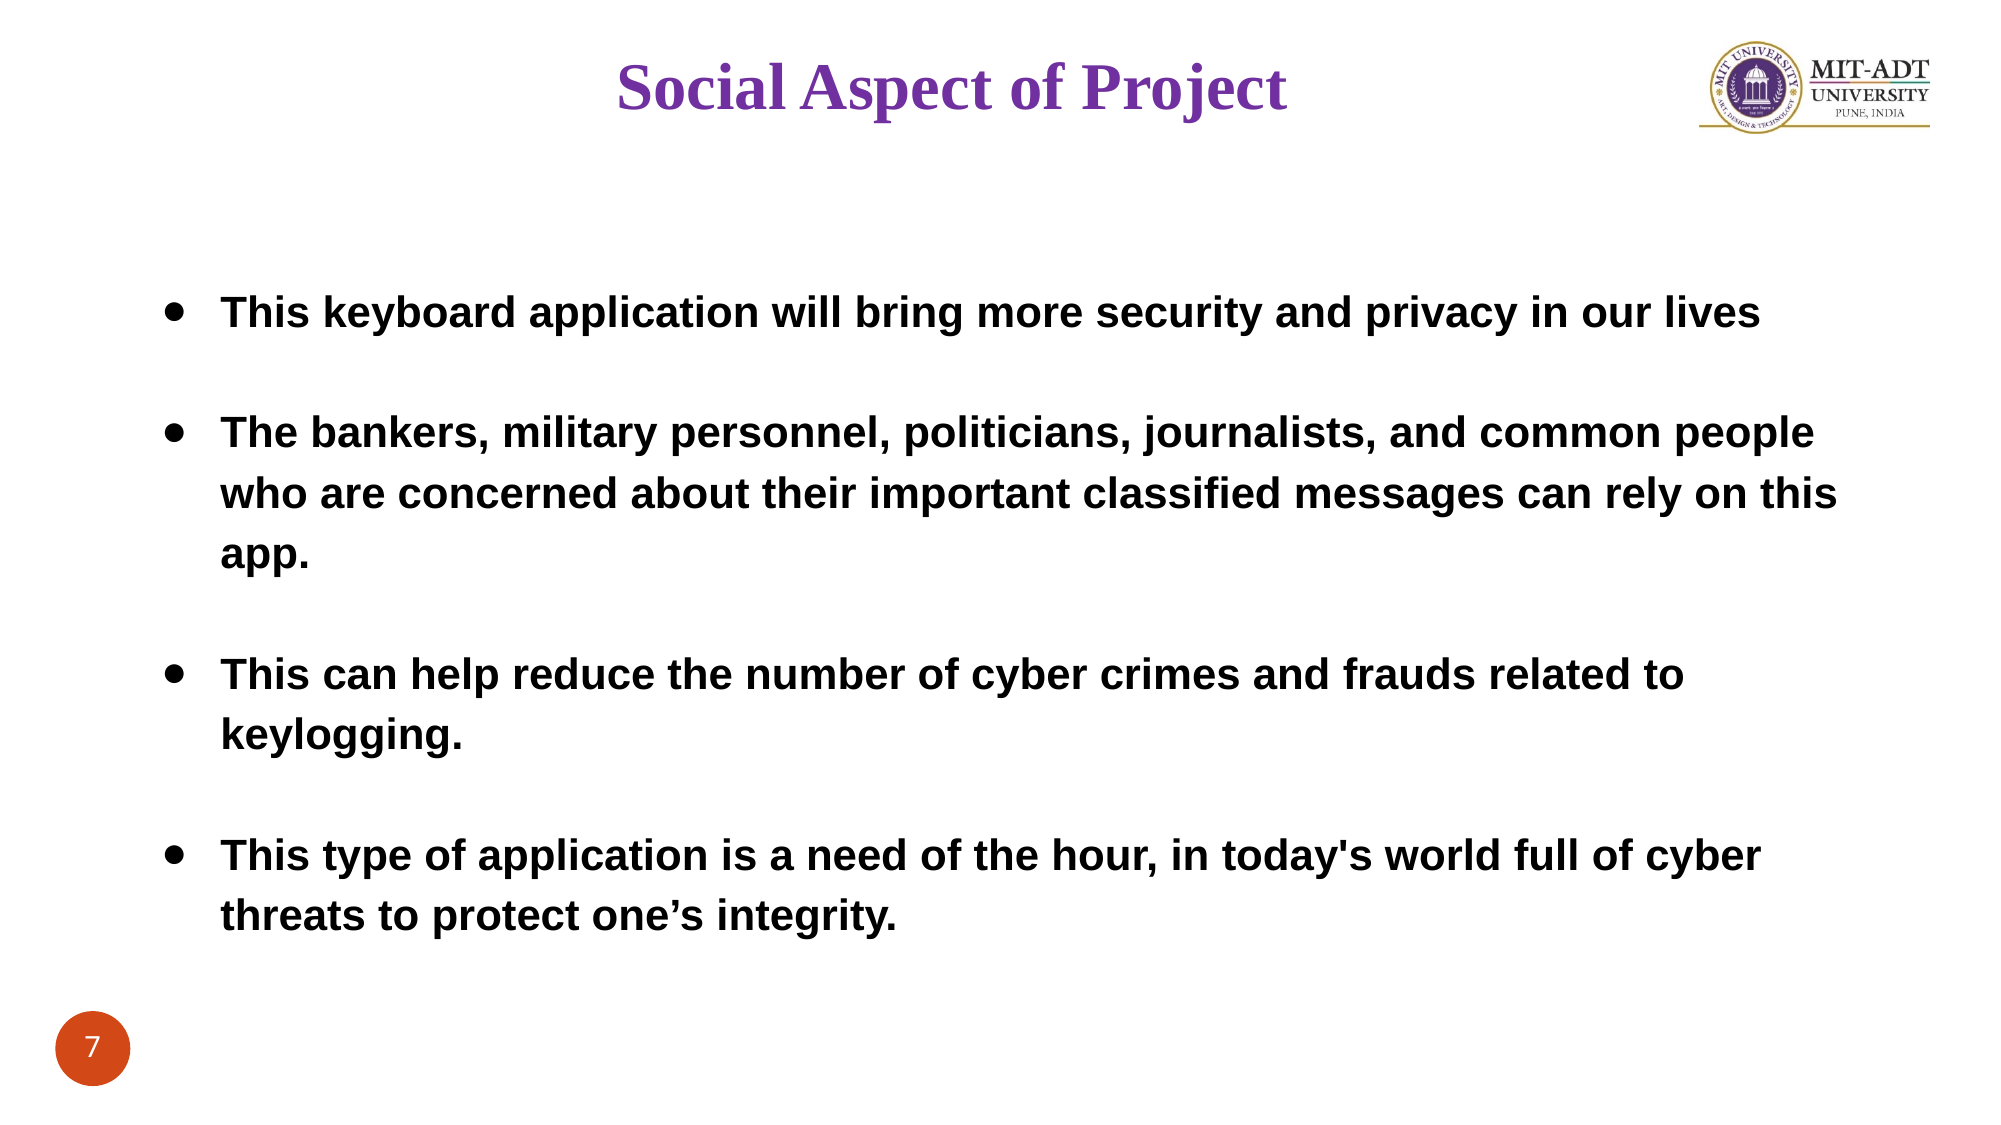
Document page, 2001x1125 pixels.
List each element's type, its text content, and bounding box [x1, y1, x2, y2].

text_box This keyboard application will bring more security and privacy in our lives The bankers, military personnel, politicians, journalists, and common people who are concerned about their important classified messages can rely on this app. This can help reduce the number of cyber crimes and frauds related to keylogging. This type of application is a need of the hour, in today's world full of cyber threats to protect one’s integrity. [130, 267, 1923, 1119]
title Social Aspect of Project [90, 0, 1816, 197]
picture [1698, 41, 1930, 134]
text_box ‹#› [55, 1011, 131, 1087]
